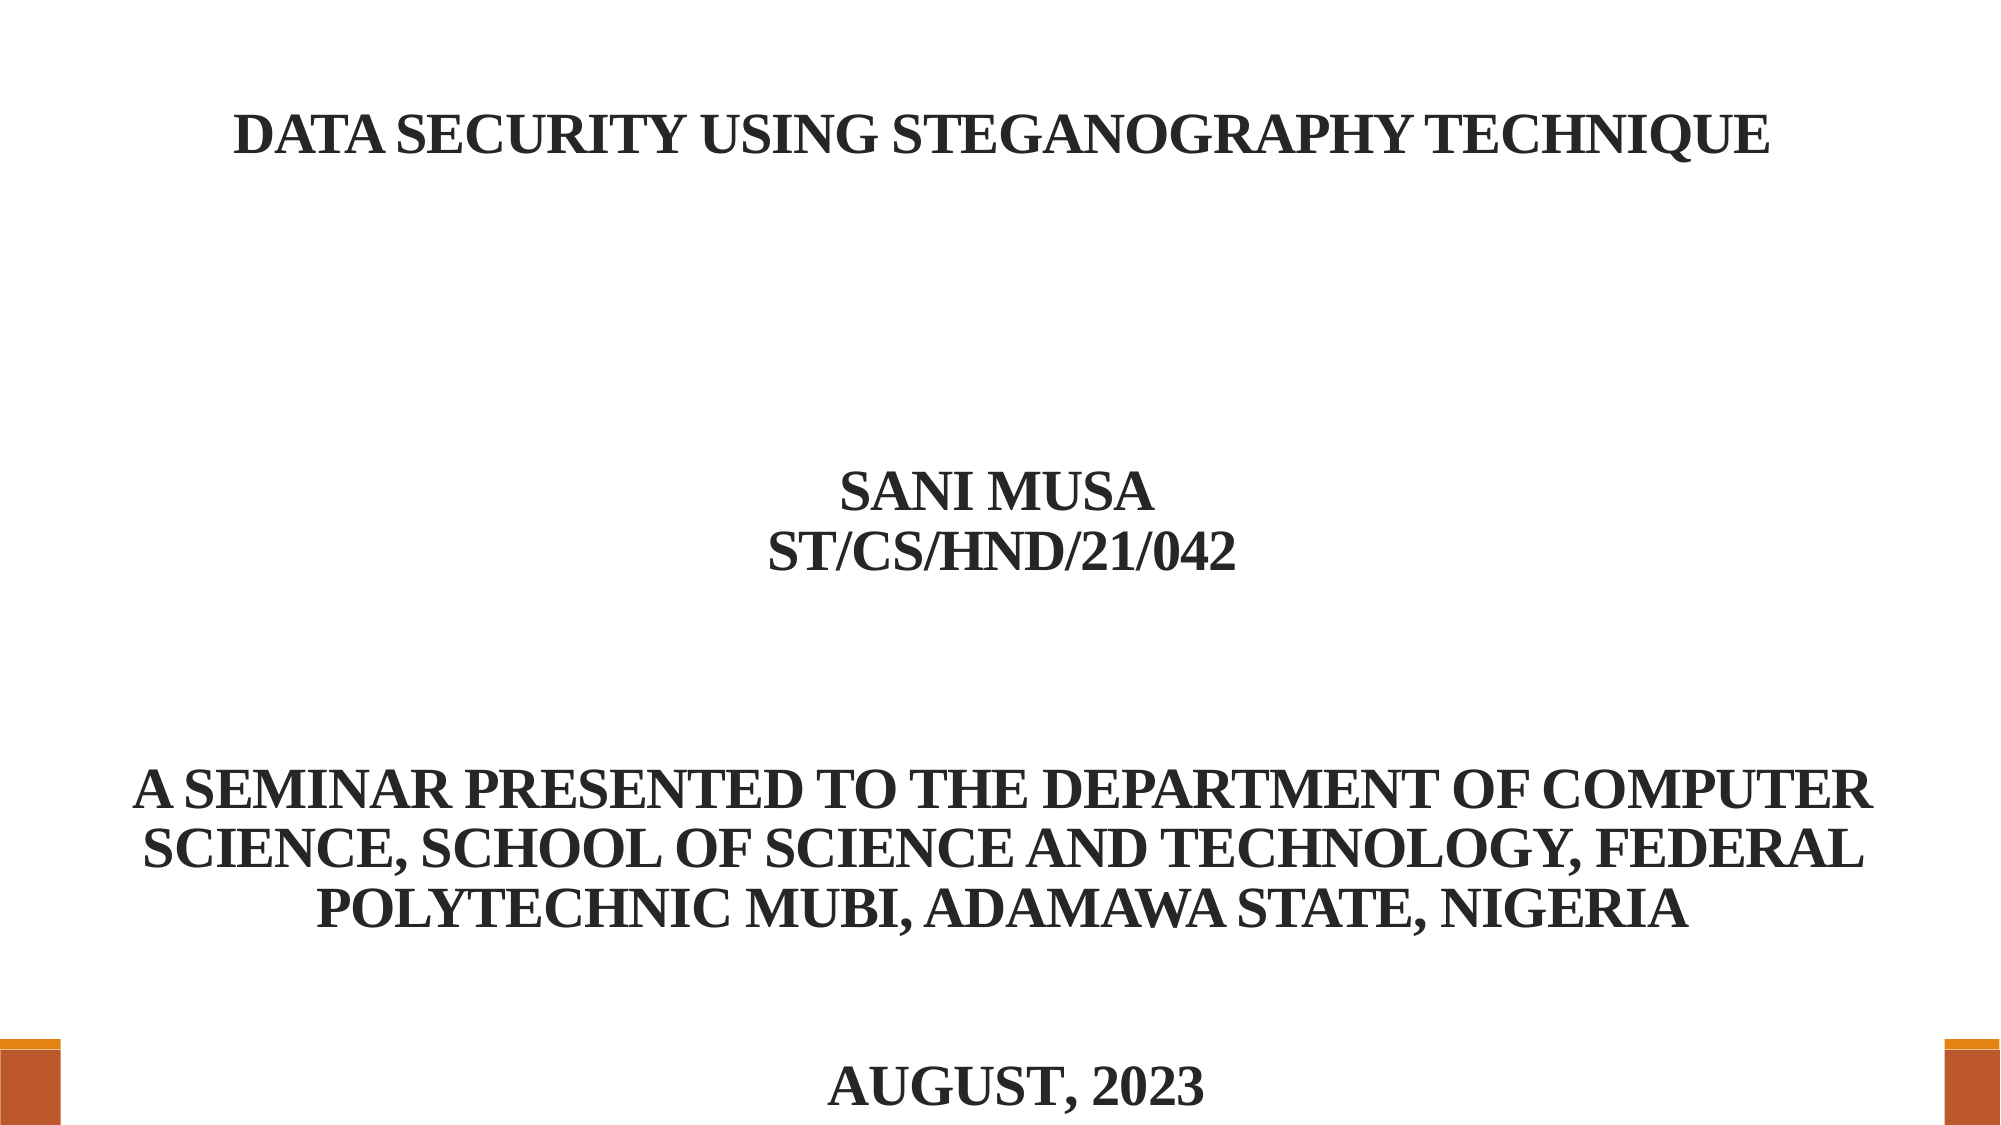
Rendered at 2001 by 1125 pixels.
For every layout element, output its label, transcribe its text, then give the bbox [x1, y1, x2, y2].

title DATA SECURITY USING STEGANOGRAPHY TECHNIQUE SANI MUSA ST/CS/HND/21/042 A SEMINAR PRESENTED TO THE DEPARTMENT OF COMPUTER SCIENCE, SCHOOL OF SCIENCE AND TECHNOLOGY, FEDERAL POLYTECHNIC MUBI, ADAMAWA STATE, NIGERIA AUGUST, 2023 [60, 40, 1945, 1125]
